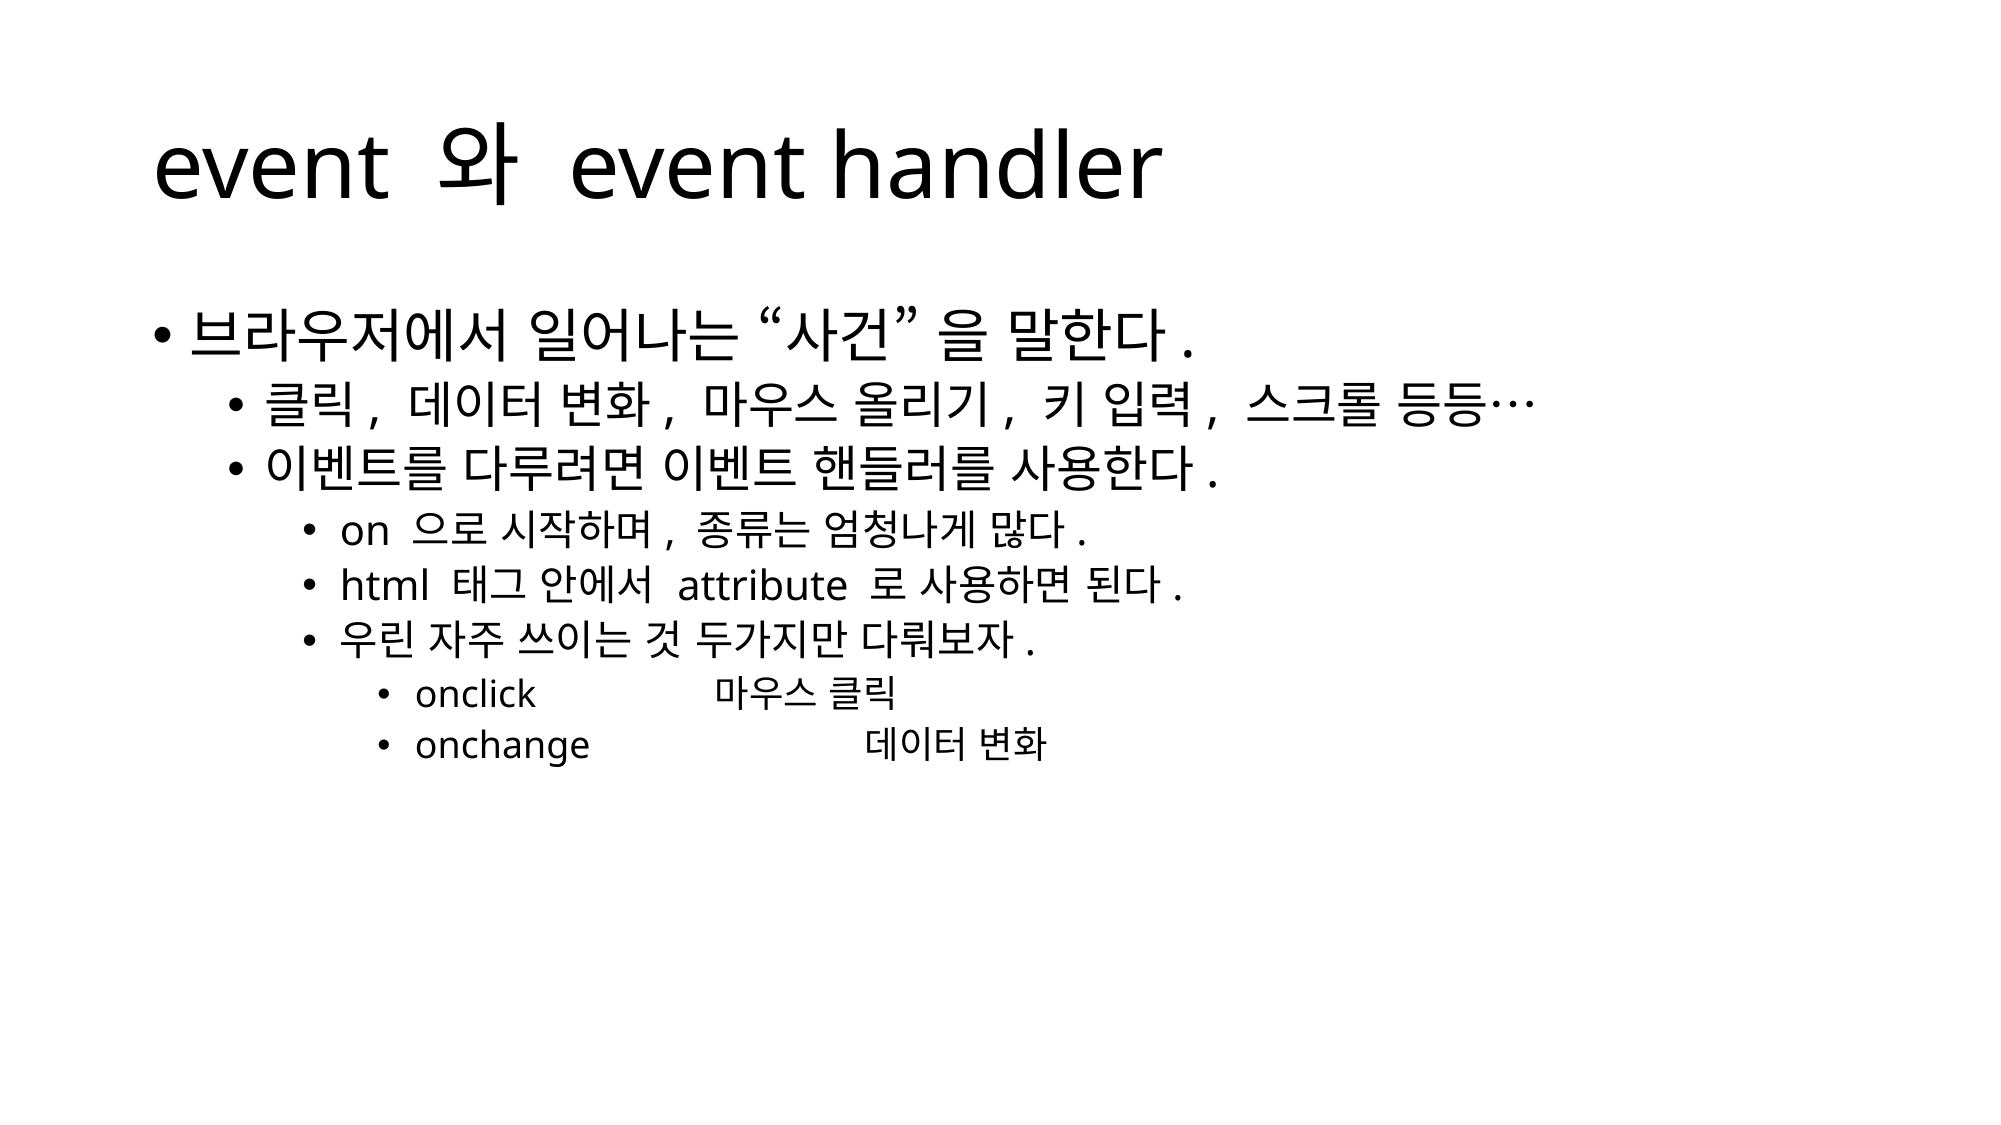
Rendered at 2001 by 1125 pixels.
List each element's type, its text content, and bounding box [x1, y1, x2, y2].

list 브라우저에서 일어나는 “사건” 을 말한다. 클릭, 데이터 변화, 마우스 올리기, 키 입력, 스크롤 등등… 이벤트를 다루려면 이벤트 핸들러를 사용한다. on 으로 시작하며, 종류는 엄청나게 많다. html 태그 안에서 attribute 로 사용하면 된다. 우린 자주 쓰이는 것 두가지만 다뤄보자. onclick 마우스 클릭 onchange 데이터 변화 [137, 299, 1863, 1014]
title event 와 event handler [137, 59, 1863, 278]
